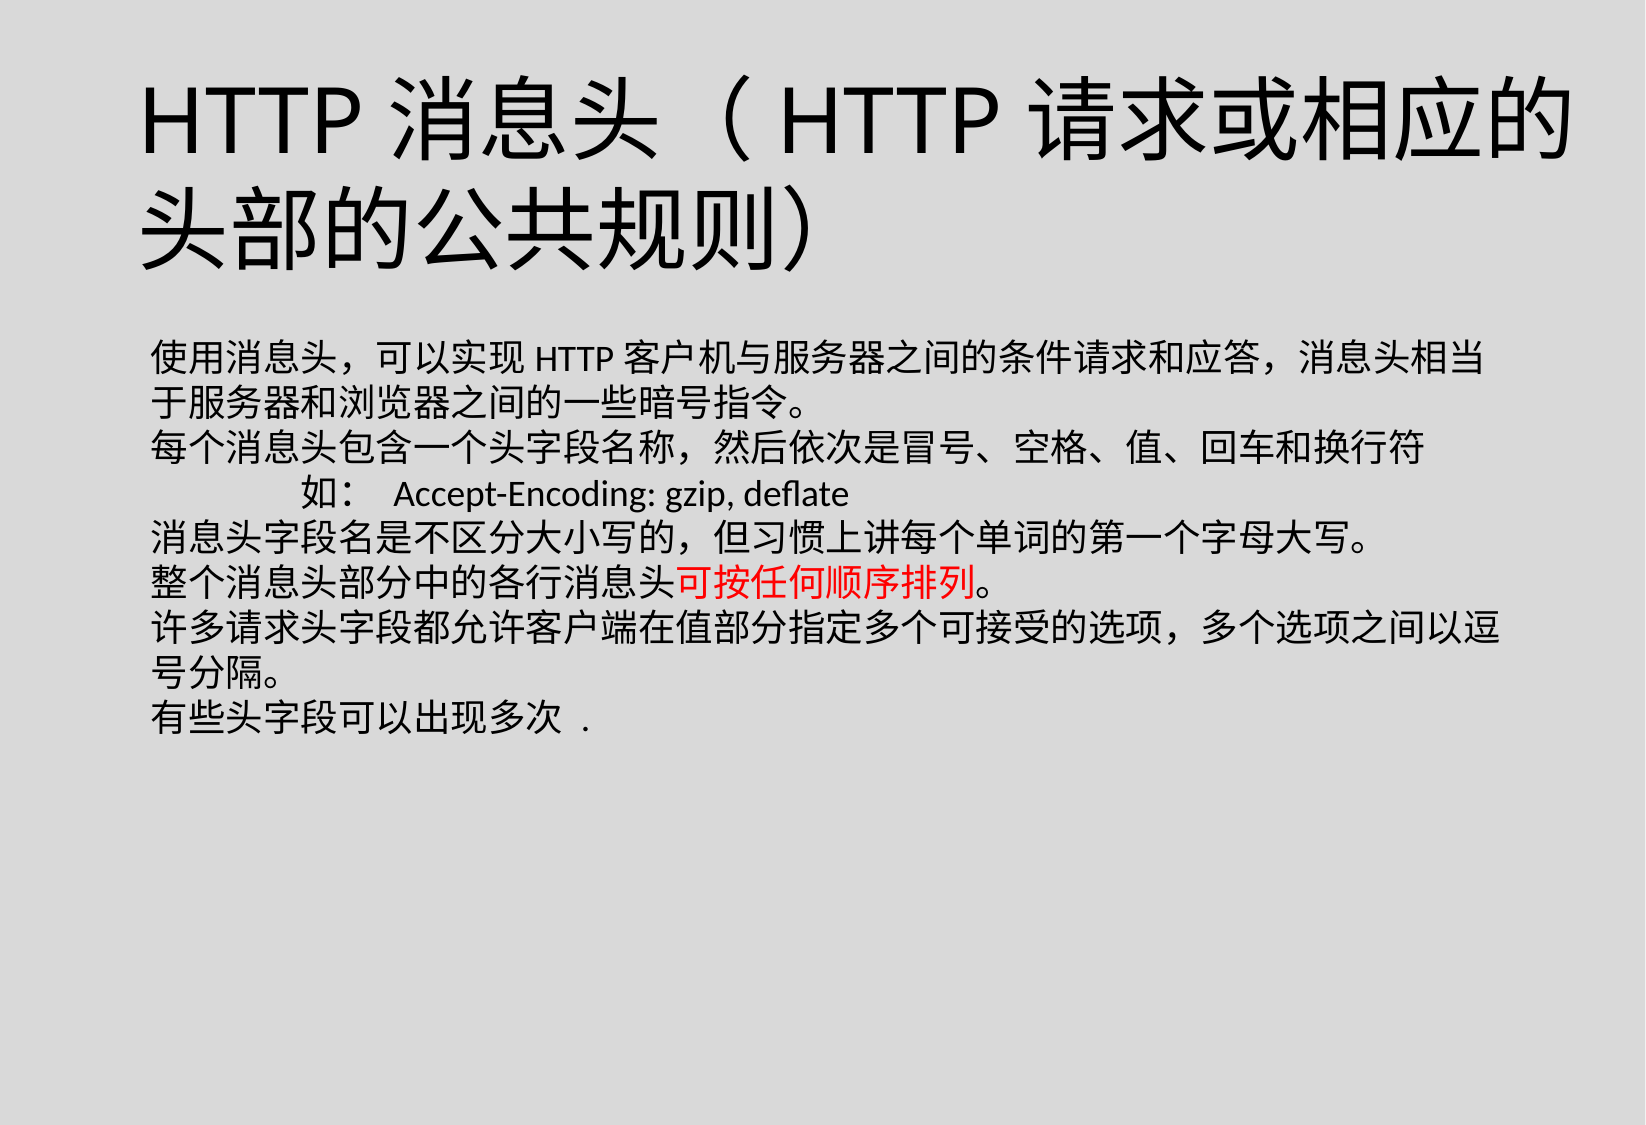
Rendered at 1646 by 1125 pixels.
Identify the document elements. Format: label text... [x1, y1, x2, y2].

list 使用消息头，可以实现HTTP客户机与服务器之间的条件请求和应答，消息头相当于服务器和浏览器之间的一些暗号指令。 每个消息头包含一个头字段名称，然后依次是冒号、空格、值、回车和换行符 如： Accept-Encoding: gzip, deflate 消息头字段名是不区分大小写的，但习惯上讲每个单词的第一个字母大写。 整个消息头部分中的各行消息头可按任何顺序排列。 许多请求头字段都允许客户端在值部分指定多个可接受的选项，多个选项之间以逗号分隔。 有些头字段可以出现多次 . [136, 326, 1521, 999]
title HTTP消息头（HTTP请求或相应的头部的公共规则） [123, 54, 1646, 291]
